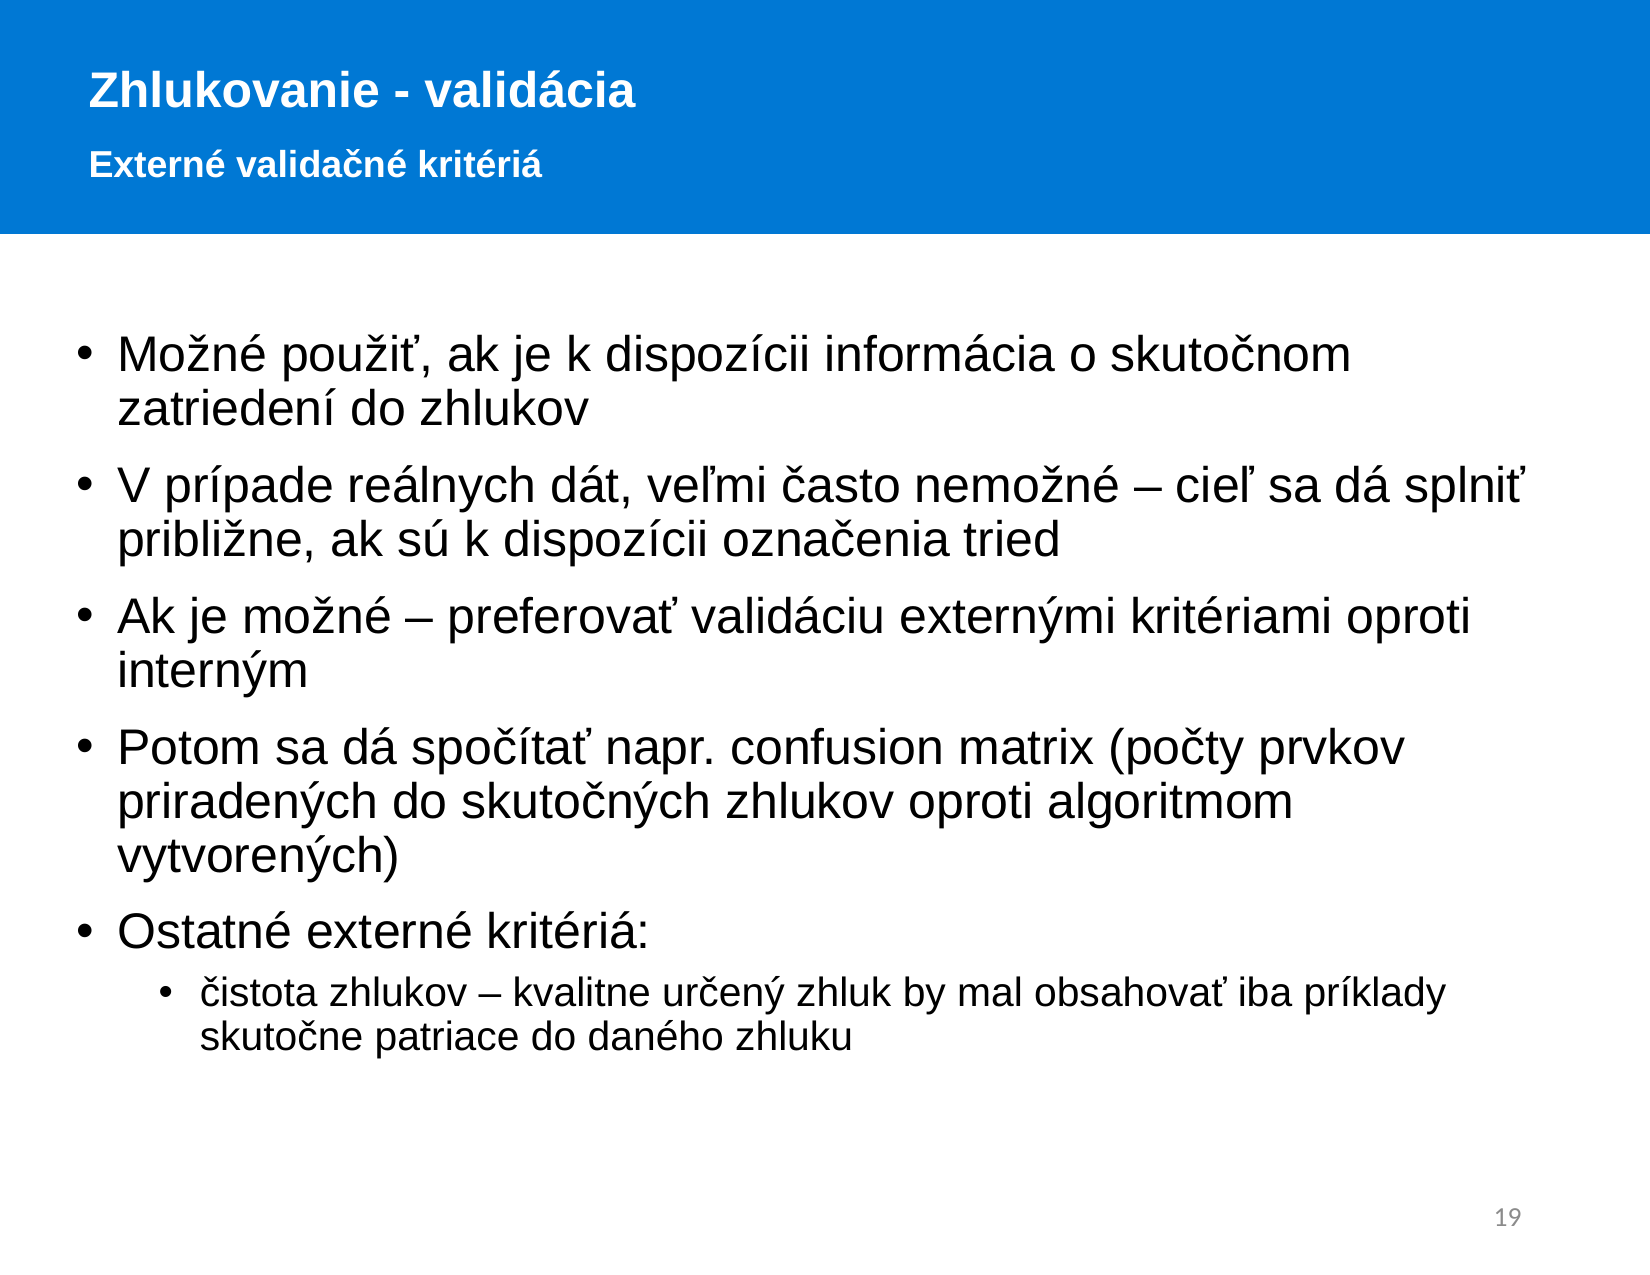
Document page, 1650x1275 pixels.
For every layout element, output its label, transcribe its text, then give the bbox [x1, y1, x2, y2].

text_box Možné použiť, ak je k dispozícii informácia o skutočnom zatriedení do zhlukov V prípade reálnych dát, veľmi často nemožné – cieľ sa dá splniť približne, ak sú k dispozícii označenia tried Ak je možné – preferovať validáciu externými kritériami oproti interným Potom sa dá spočítať napr. confusion matrix (počty prvkov priradených do skutočných zhlukov oproti algoritmom vytvorených) Ostatné externé kritériá: čistota zhlukov – kvalitne určený zhluk by mal obsahovať iba príklady skutočne patriace do daného zhluku [61, 321, 1589, 1182]
text_box [0, 0, 1650, 234]
text_box Zhlukovanie - validácia Externé validačné kritériá [73, 20, 1602, 260]
slide_number 19 [1165, 1182, 1537, 1250]
